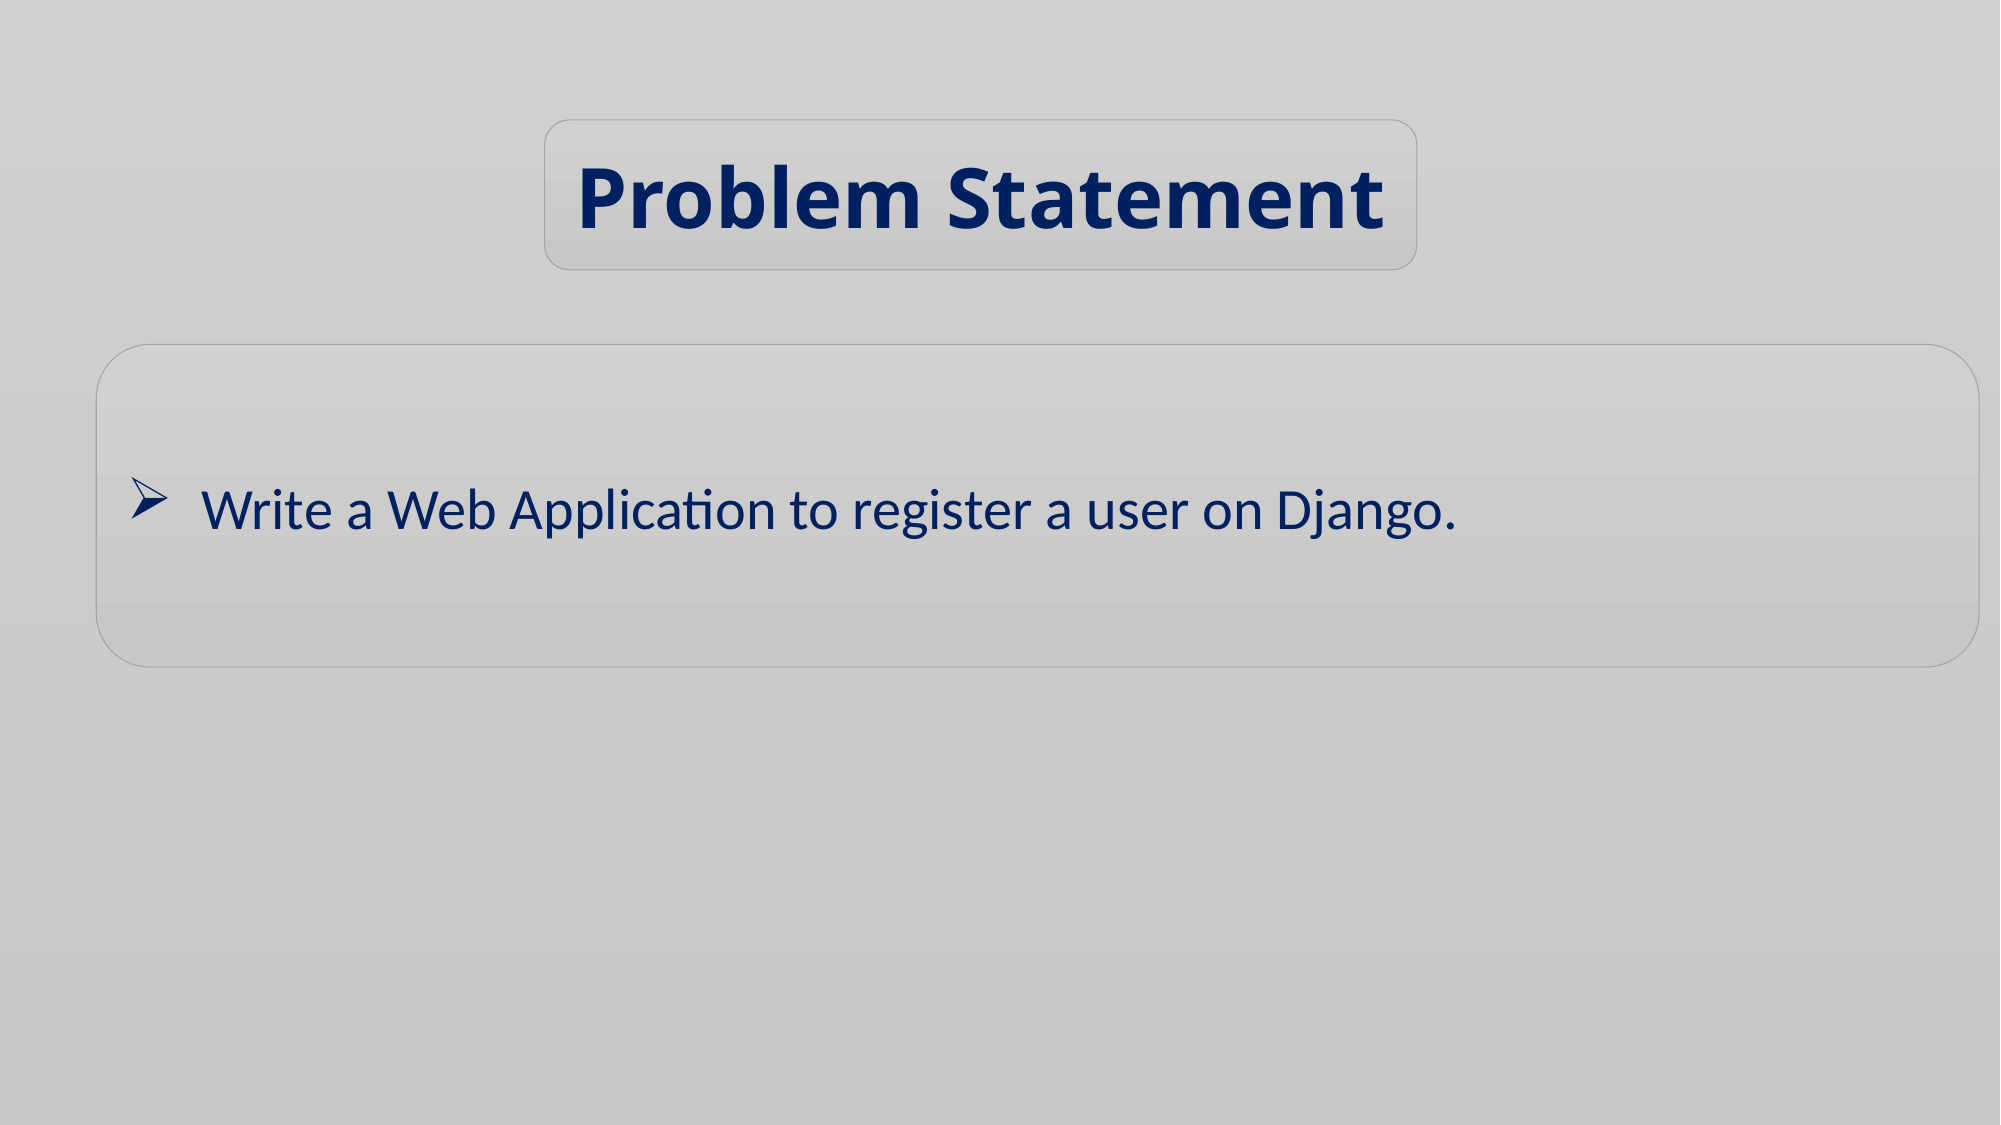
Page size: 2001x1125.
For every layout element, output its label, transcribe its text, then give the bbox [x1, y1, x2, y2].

text_box Problem Statement [544, 119, 1418, 271]
text_box Write a Web Application to register a user on Django. [95, 343, 1980, 668]
